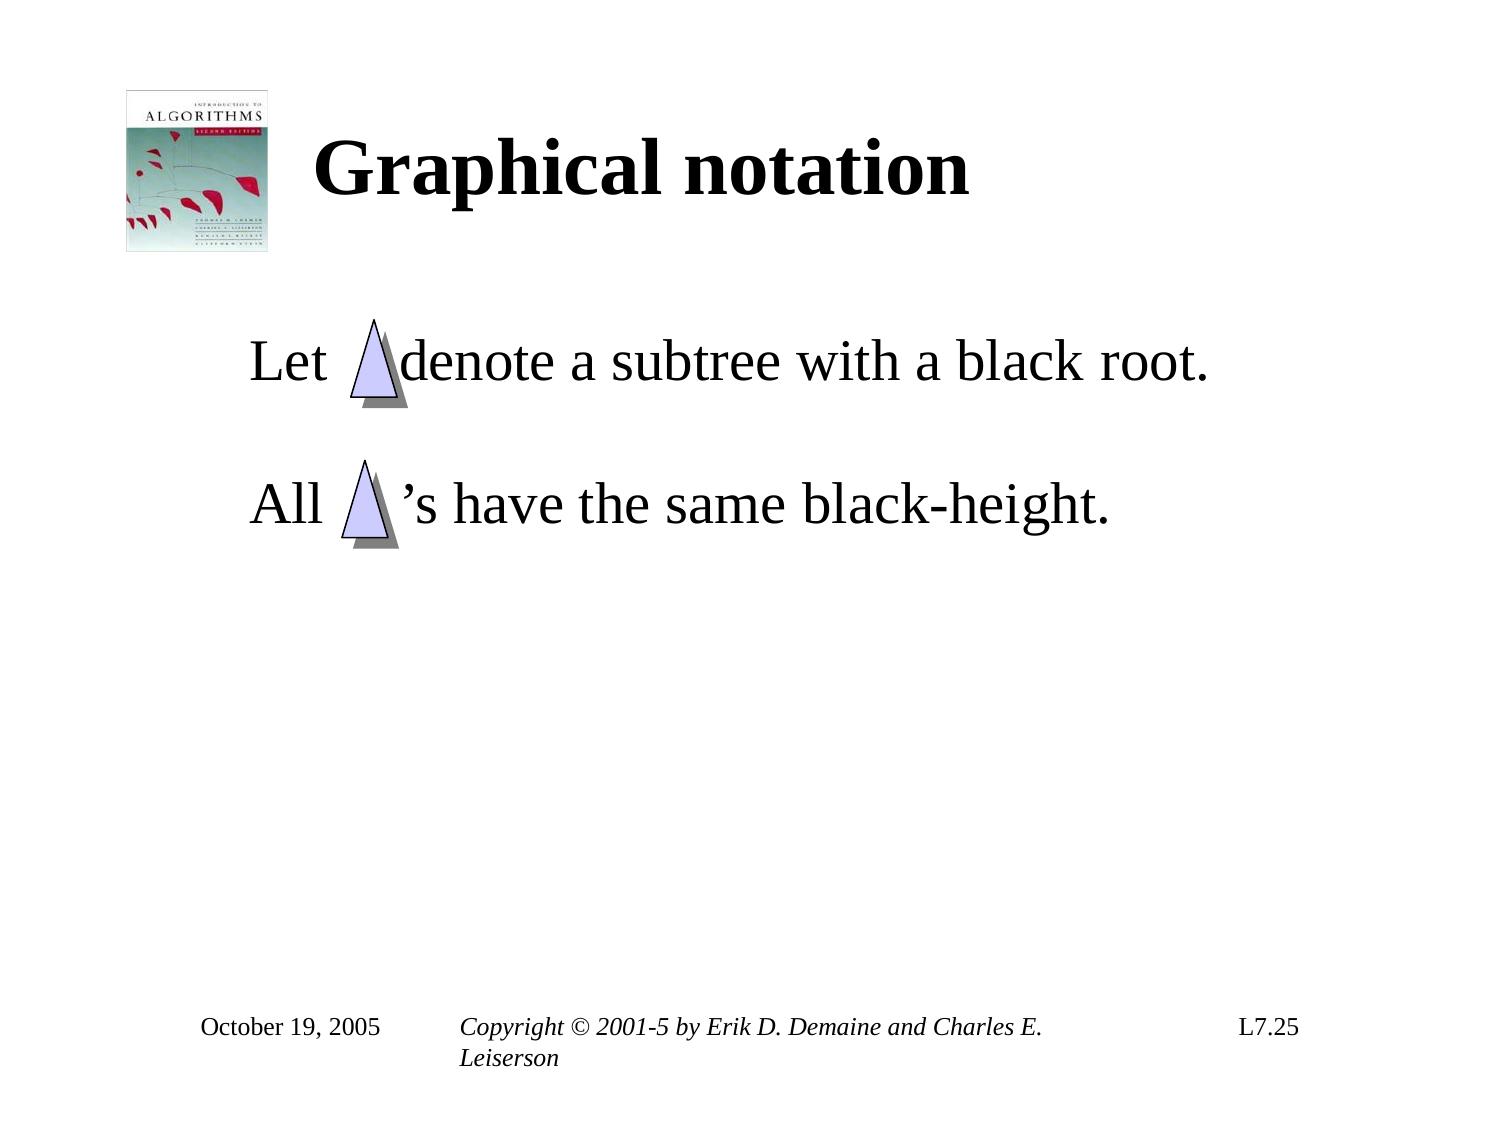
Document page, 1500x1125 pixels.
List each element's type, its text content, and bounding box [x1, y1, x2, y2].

text_box Copyright © 2001-5 by Erik D. Demaine and Charles E. Leiserson [457, 1007, 1152, 1072]
picture [126, 90, 268, 252]
title Graphical notation [309, 111, 972, 212]
text_box Let denote a subtree with a black root. All ’s have the same black-height. [247, 319, 1225, 536]
text_box October 19, 2005 [198, 1007, 383, 1041]
text_box L7.25 [1236, 1007, 1302, 1041]
text_box [352, 536, 400, 549]
